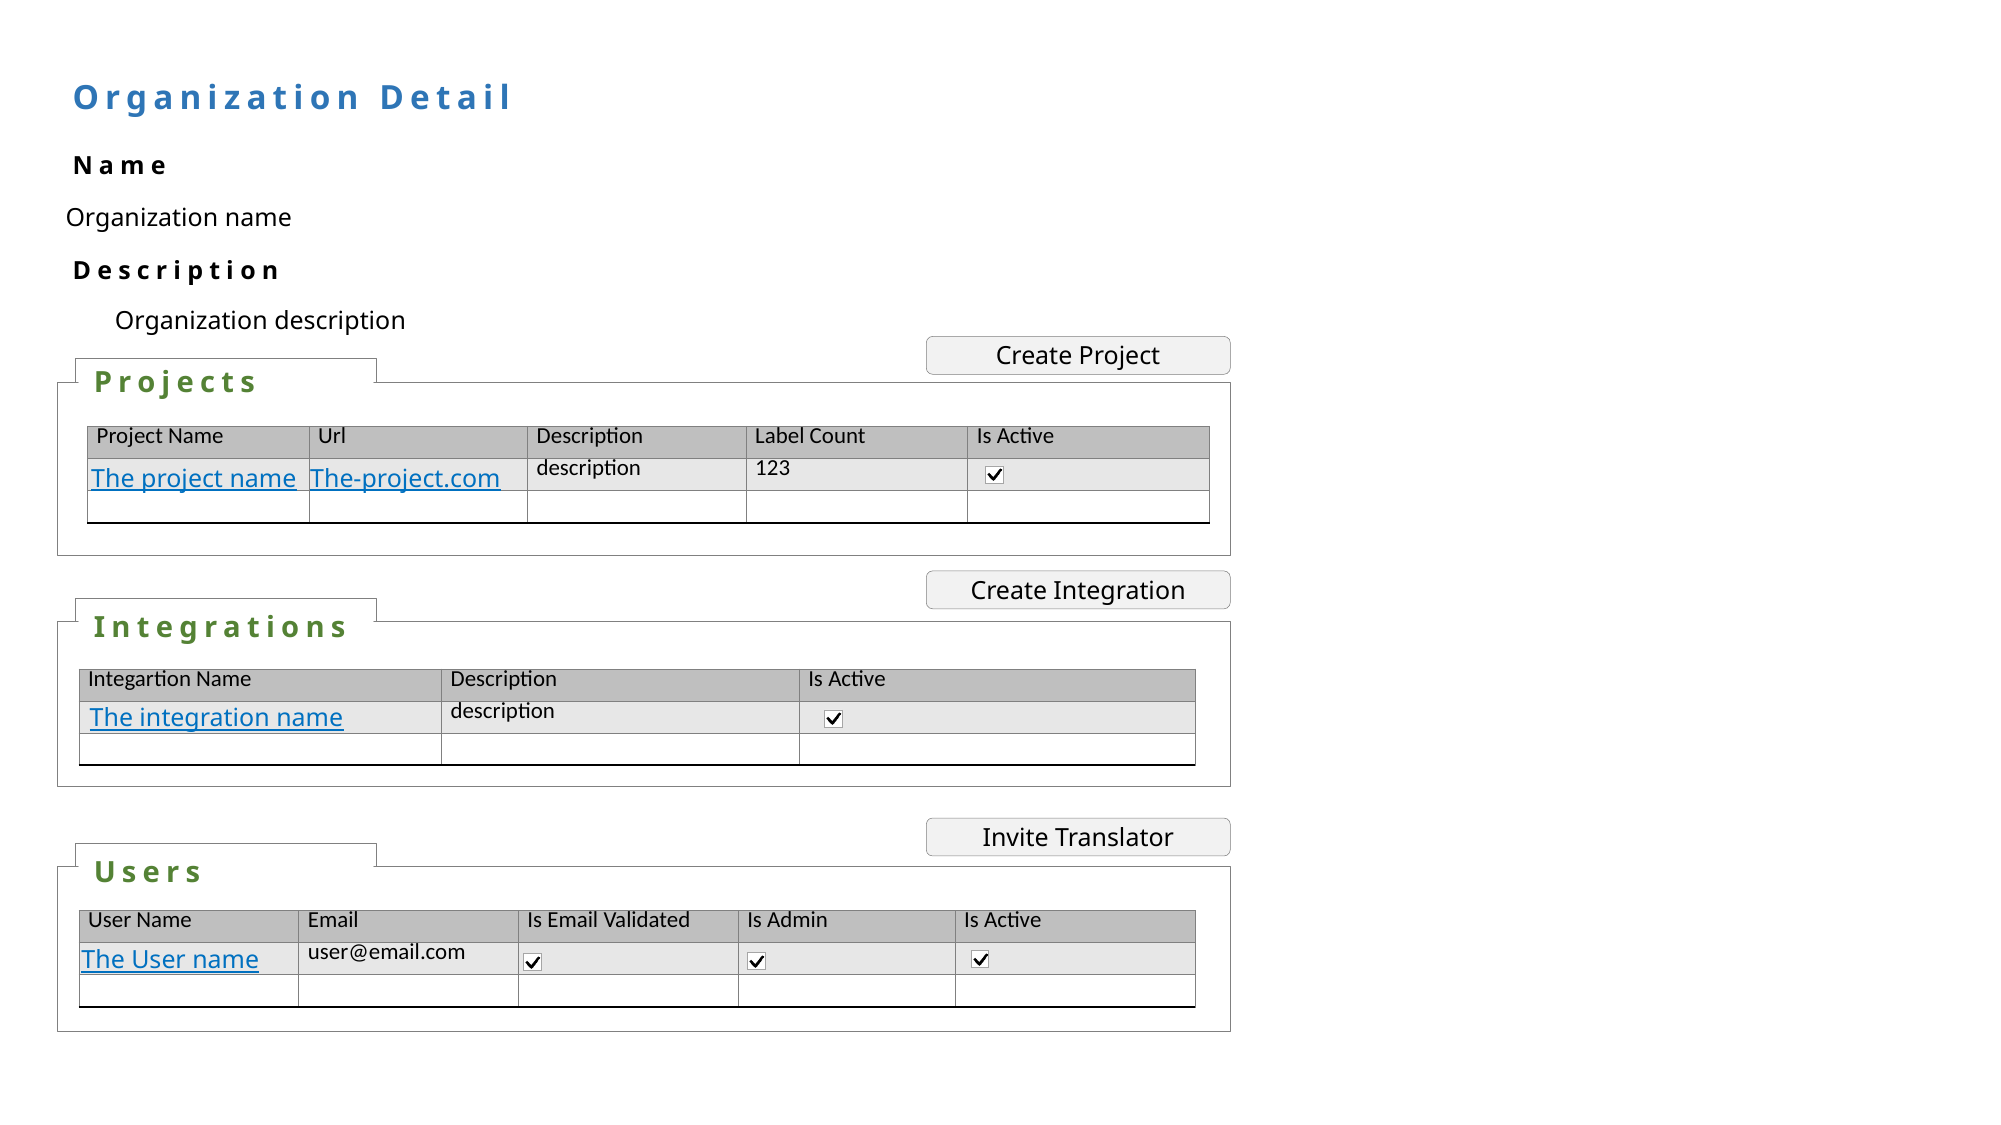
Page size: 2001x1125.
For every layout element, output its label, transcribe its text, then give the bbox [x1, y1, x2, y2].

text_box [57, 842, 1231, 1032]
text_box Organization name [50, 198, 307, 237]
text_box Invite Translator [925, 816, 1232, 852]
text_box Description [57, 251, 508, 289]
text_box Organization description [99, 301, 422, 340]
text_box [741, 940, 783, 979]
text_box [965, 939, 1007, 978]
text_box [517, 942, 559, 981]
text_box Organization Detail [57, 72, 712, 121]
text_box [818, 698, 860, 737]
text_box Create Project [925, 335, 1232, 370]
text_box Create Integration [925, 569, 1232, 604]
text_box Name [57, 146, 508, 185]
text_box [57, 358, 1231, 556]
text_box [57, 598, 1231, 787]
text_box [979, 454, 1021, 493]
